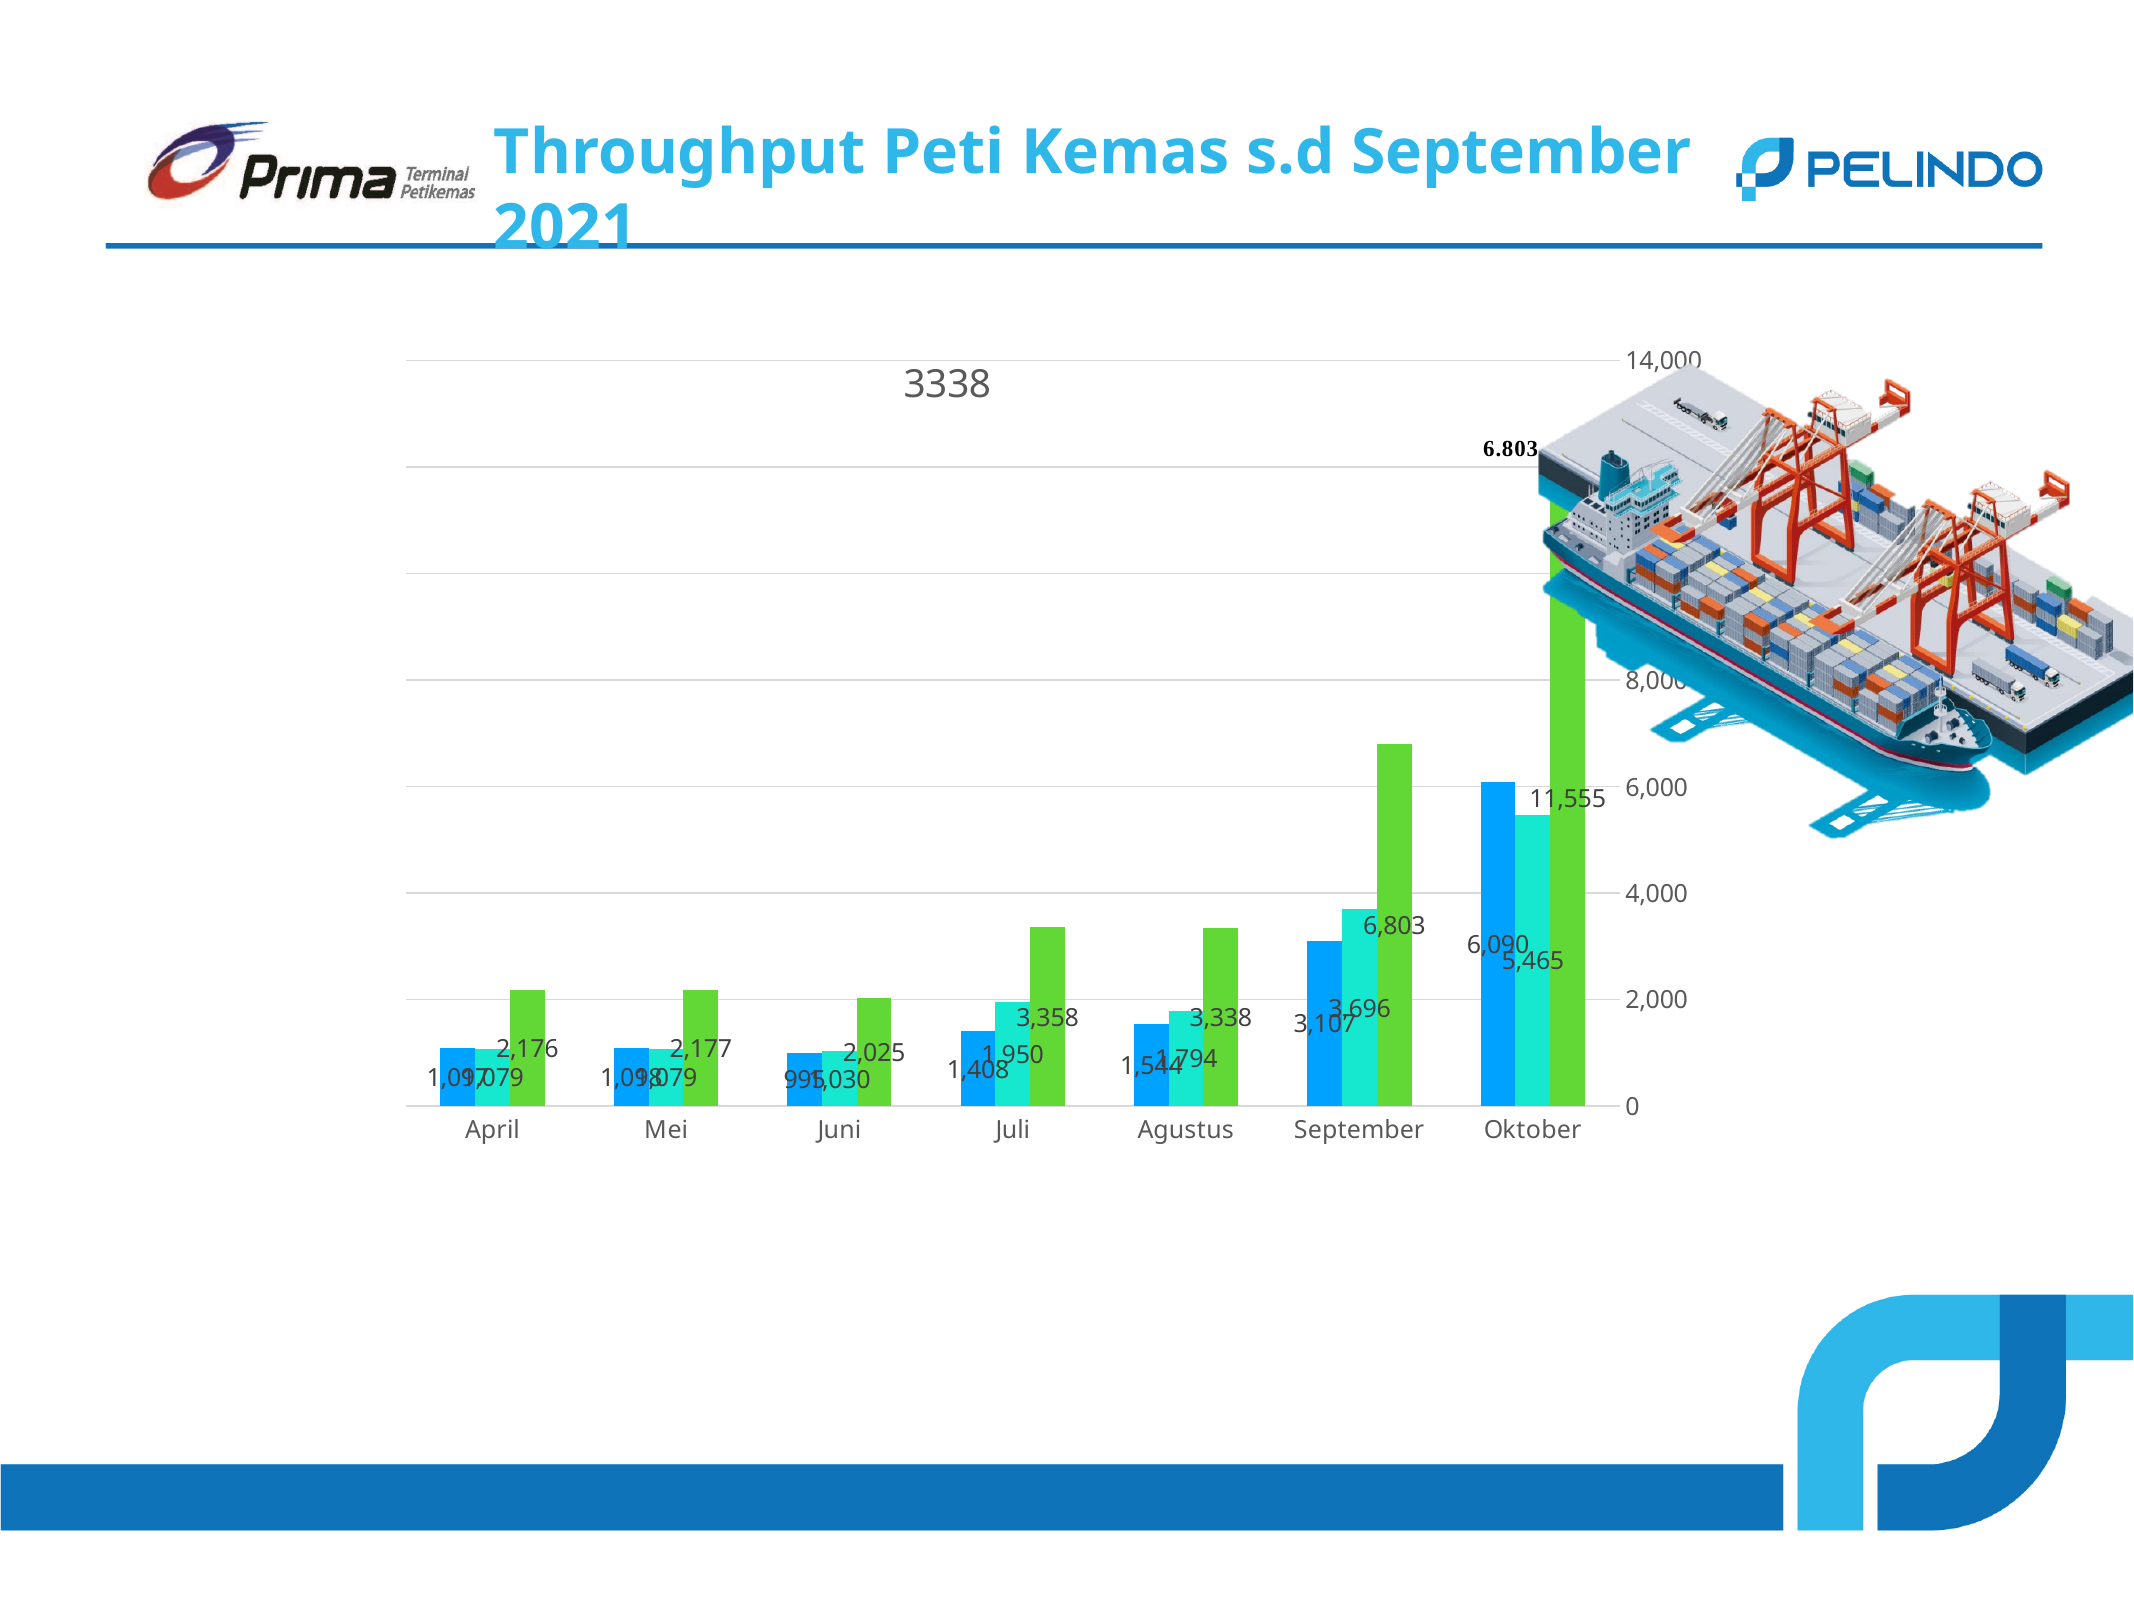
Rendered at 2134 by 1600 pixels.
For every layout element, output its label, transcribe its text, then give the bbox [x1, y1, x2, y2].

text_box Throughput Peti Kemas s.d September 2021 [485, 142, 1703, 231]
picture [0, 0, 2134, 1600]
chart [192, 316, 1703, 1279]
